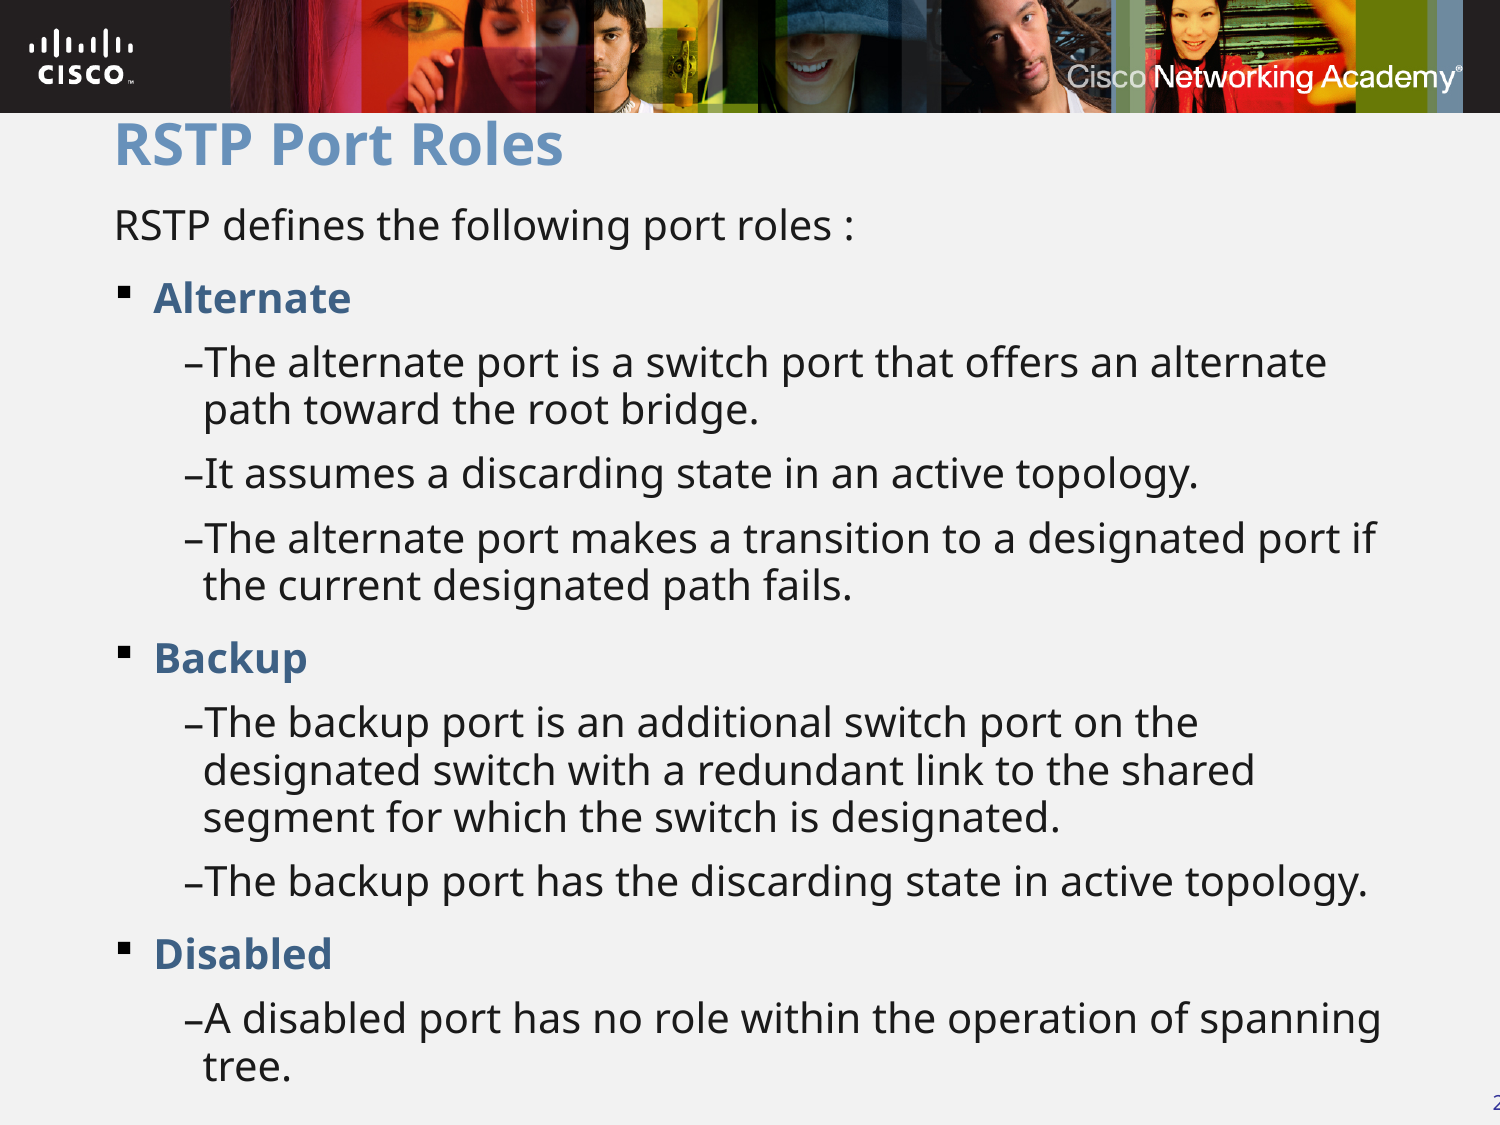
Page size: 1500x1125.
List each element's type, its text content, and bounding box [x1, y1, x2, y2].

list RSTP defines the following port roles : Alternate The alternate port is a switch port that offers an alternate path toward the root bridge. It assumes a discarding state in an active topology. The alternate port makes a transition to a designated port if the current designated path fails. Backup The backup port is an additional switch port on the designated switch with a redundant link to the shared segment for which the switch is designated. The backup port has the discarding state in active topology. Disabled A disabled port has no role within the operation of spanning tree. [107, 196, 1411, 1125]
picture [1444, 0, 1500, 113]
title RSTP Port Roles [107, 0, 1444, 185]
picture [0, 0, 107, 113]
